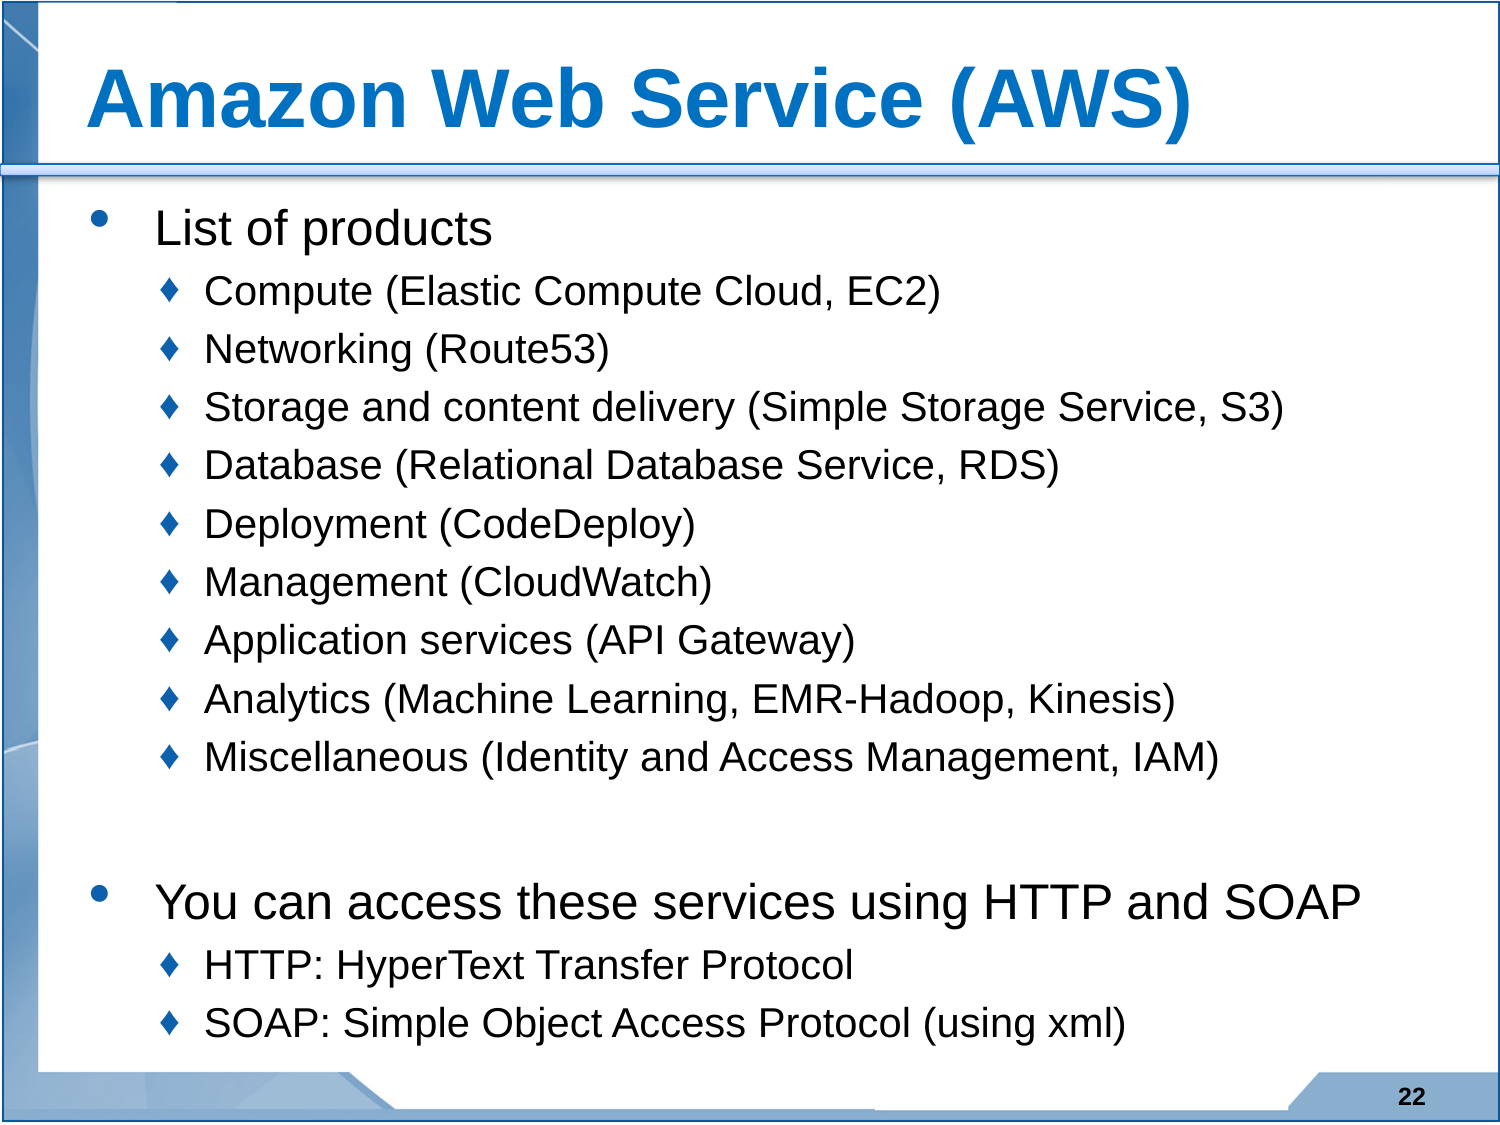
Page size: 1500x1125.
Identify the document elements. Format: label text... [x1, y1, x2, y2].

list List of products Compute (Elastic Compute Cloud, EC2) Networking (Route53) Storage and content delivery (Simple Storage Service, S3) Database (Relational Database Service, RDS) Deployment (CodeDeploy) Management (CloudWatch) Application services (API Gateway) Analytics (Machine Learning, EMR-Hadoop, Kinesis) Miscellaneous (Identity and Access Management, IAM) You can access these services using HTTP and SOAP HTTP: HyperText Transfer Protocol SOAP: Simple Object Access Protocol (using xml) [70, 187, 1477, 1067]
title Amazon Web Service (AWS) [70, 35, 1477, 155]
slide_number 22 [1347, 1078, 1477, 1114]
